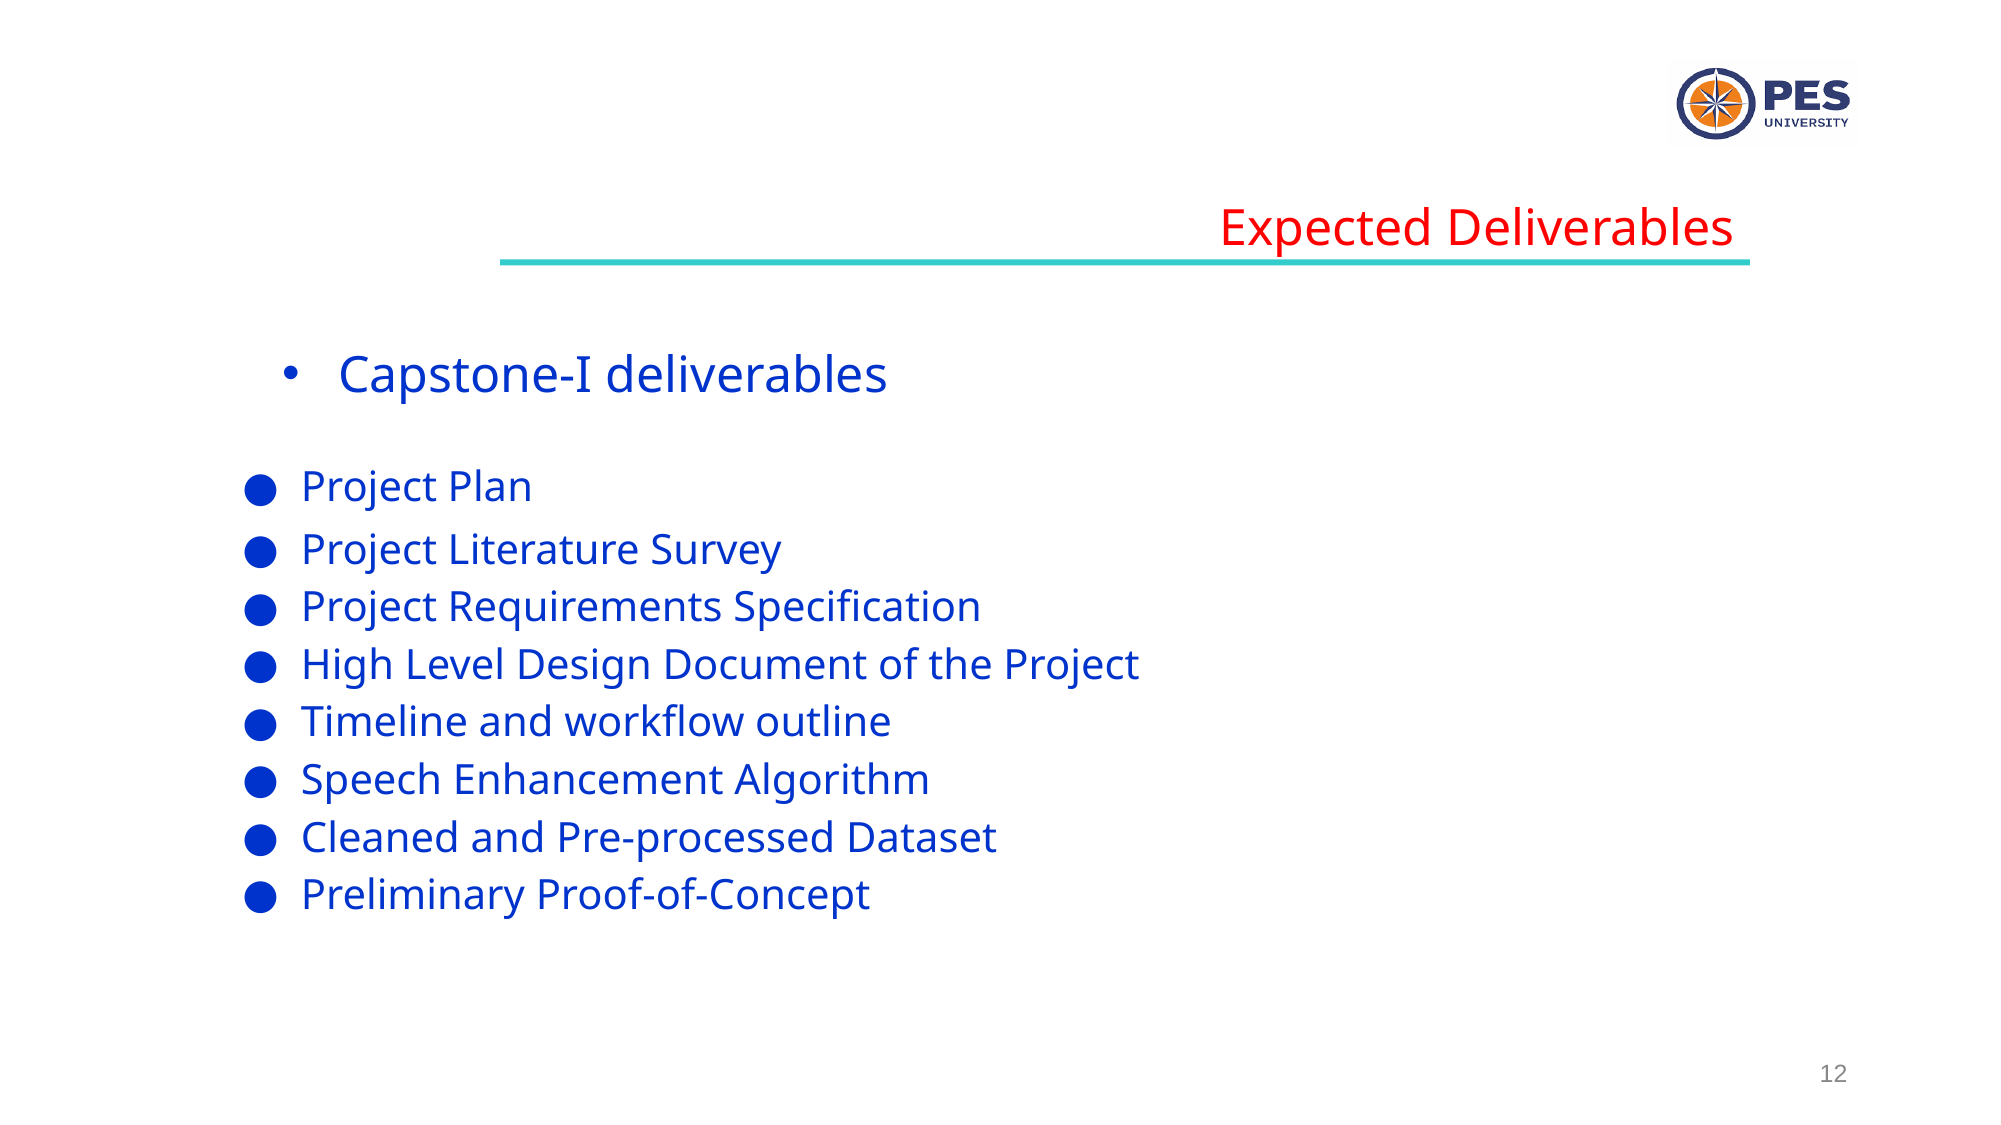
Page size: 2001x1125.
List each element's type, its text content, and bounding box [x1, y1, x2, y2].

picture [1667, 59, 1859, 148]
text_box Capstone-I deliverables Project Plan Project Literature Survey Project Requirements Specification High Level Design Document of the Project Timeline and workflow outline Speech Enhancement Algorithm Cleaned and Pre-processed Dataset Preliminary Proof-of-Concept [210, 285, 1661, 1061]
slide_number ‹#› [1412, 1042, 1863, 1103]
text_box Expected Deliverables [312, 187, 1750, 263]
